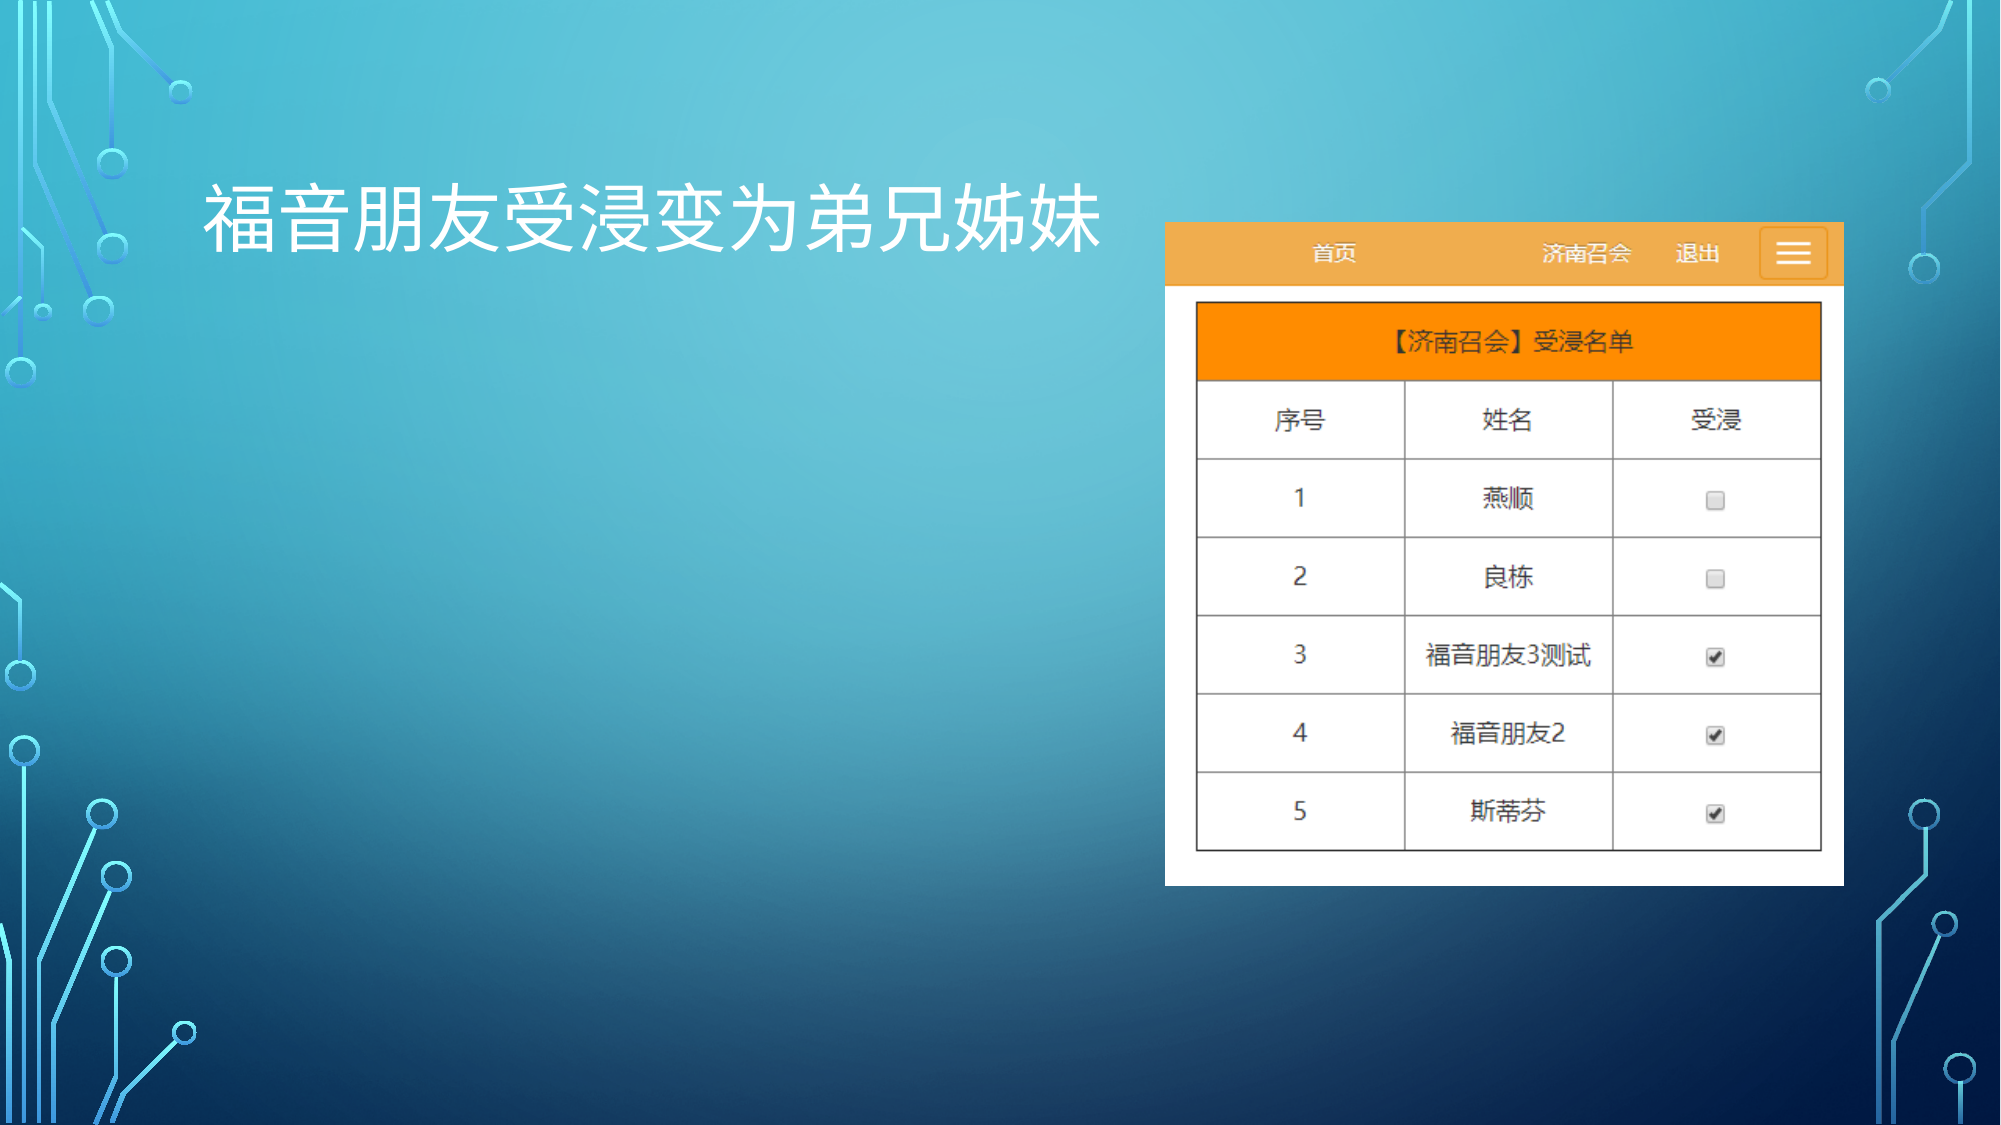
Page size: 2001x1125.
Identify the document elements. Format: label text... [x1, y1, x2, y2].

picture [1164, 222, 1844, 886]
title 福音朋友受浸变为弟兄姊妹 [187, 101, 1813, 344]
